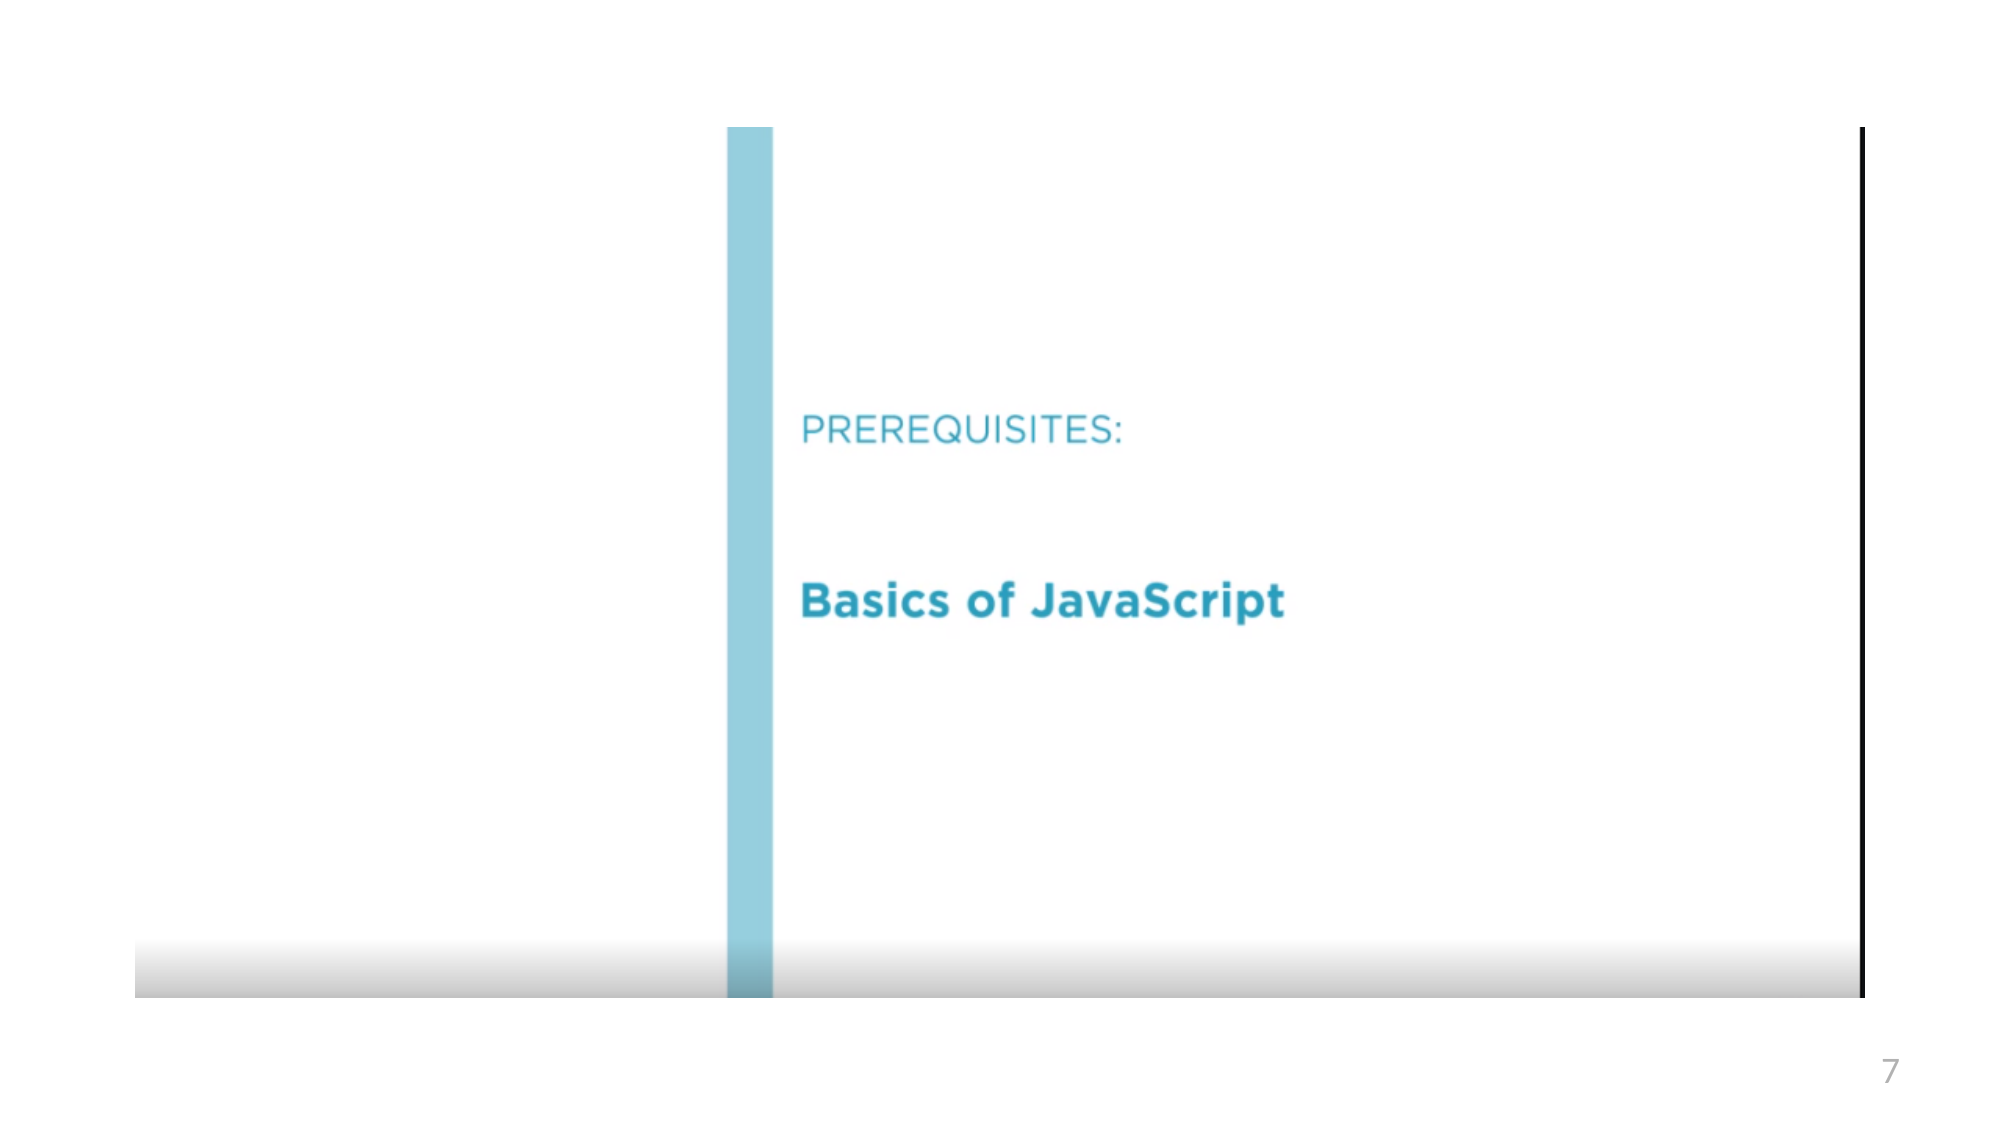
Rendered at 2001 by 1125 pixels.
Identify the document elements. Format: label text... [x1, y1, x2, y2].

picture [135, 127, 1865, 998]
slide_number 7 [1440, 1046, 1900, 1103]
